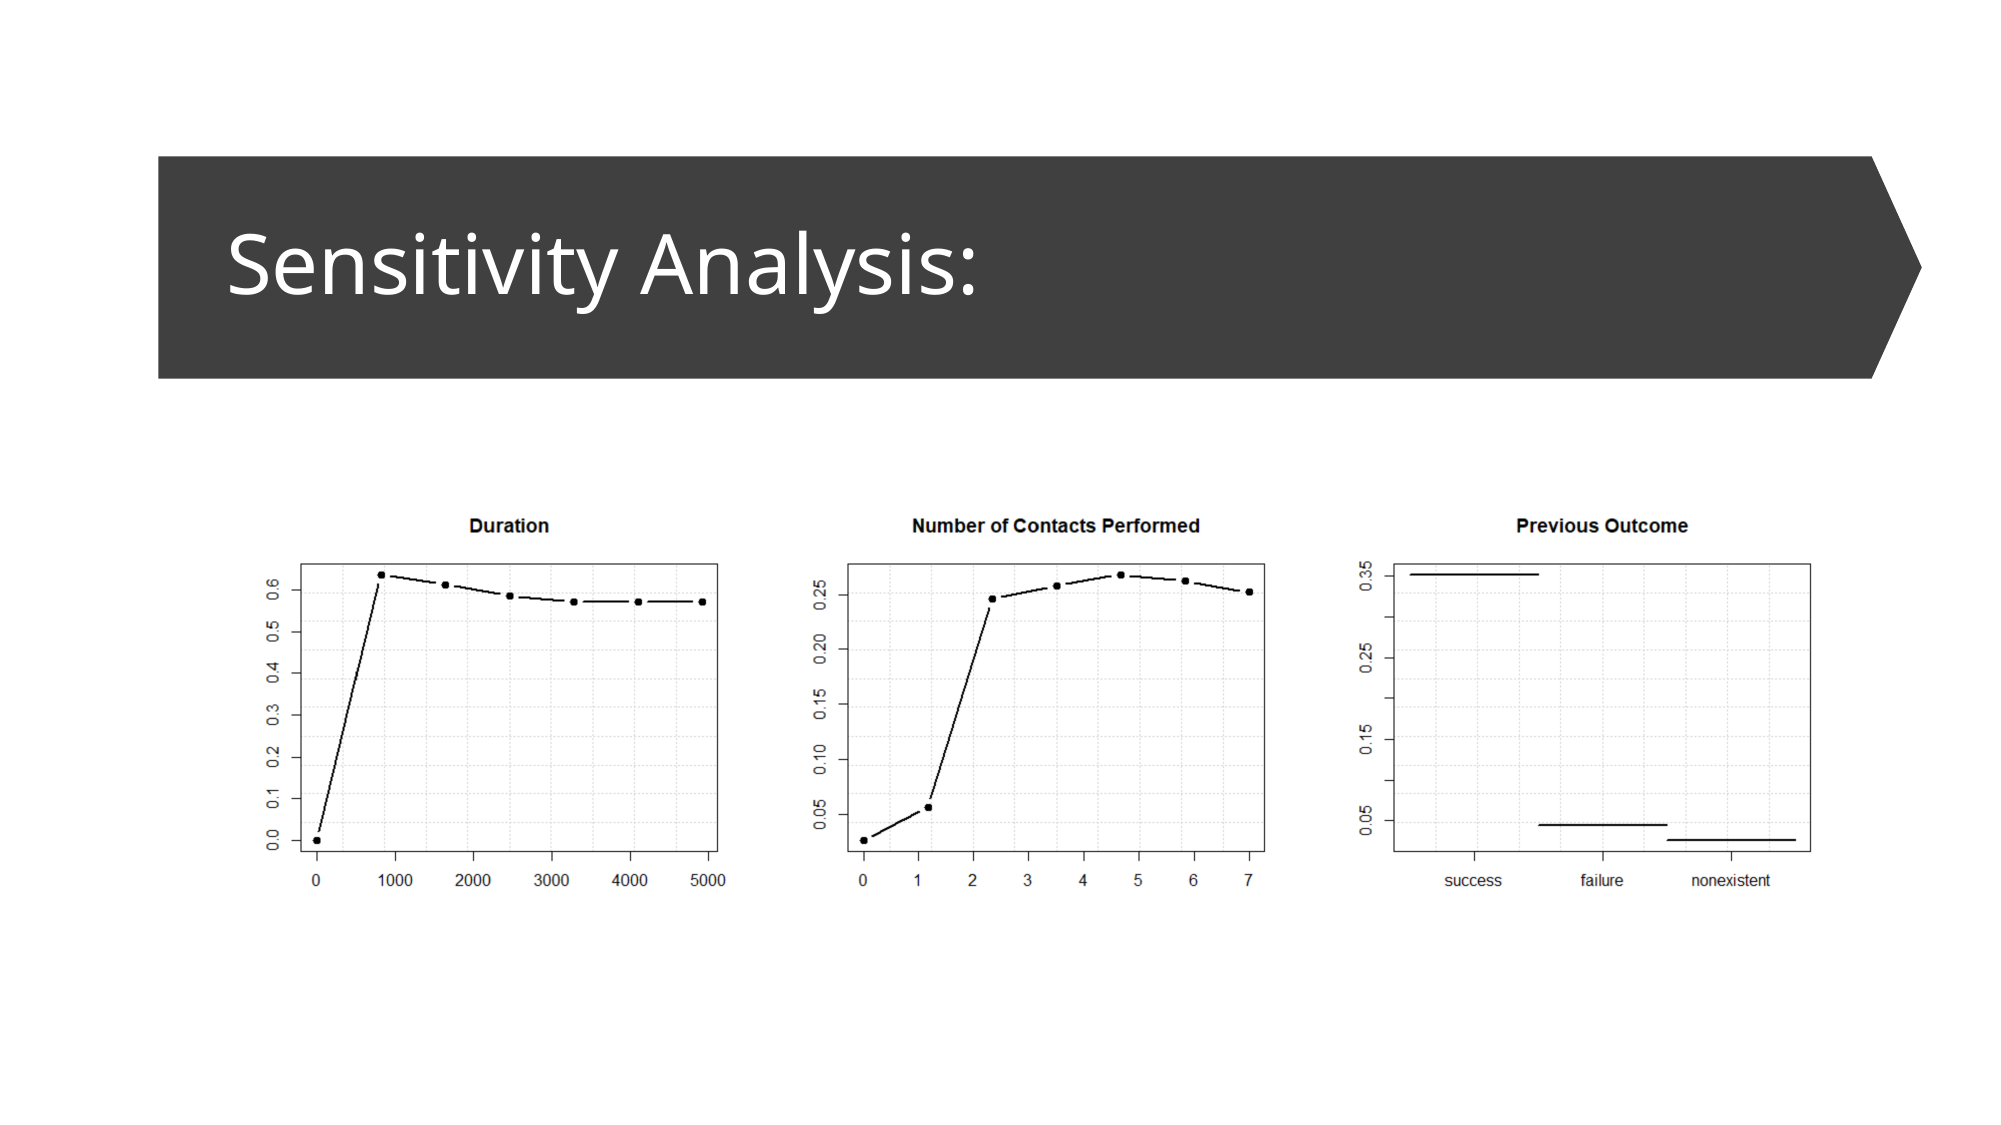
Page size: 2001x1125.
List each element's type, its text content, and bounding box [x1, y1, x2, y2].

title Sensitivity Analysis: [211, 197, 1856, 339]
text_box [157, 155, 1923, 380]
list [1315, 485, 1851, 949]
picture [222, 485, 758, 949]
picture [768, 485, 1305, 949]
